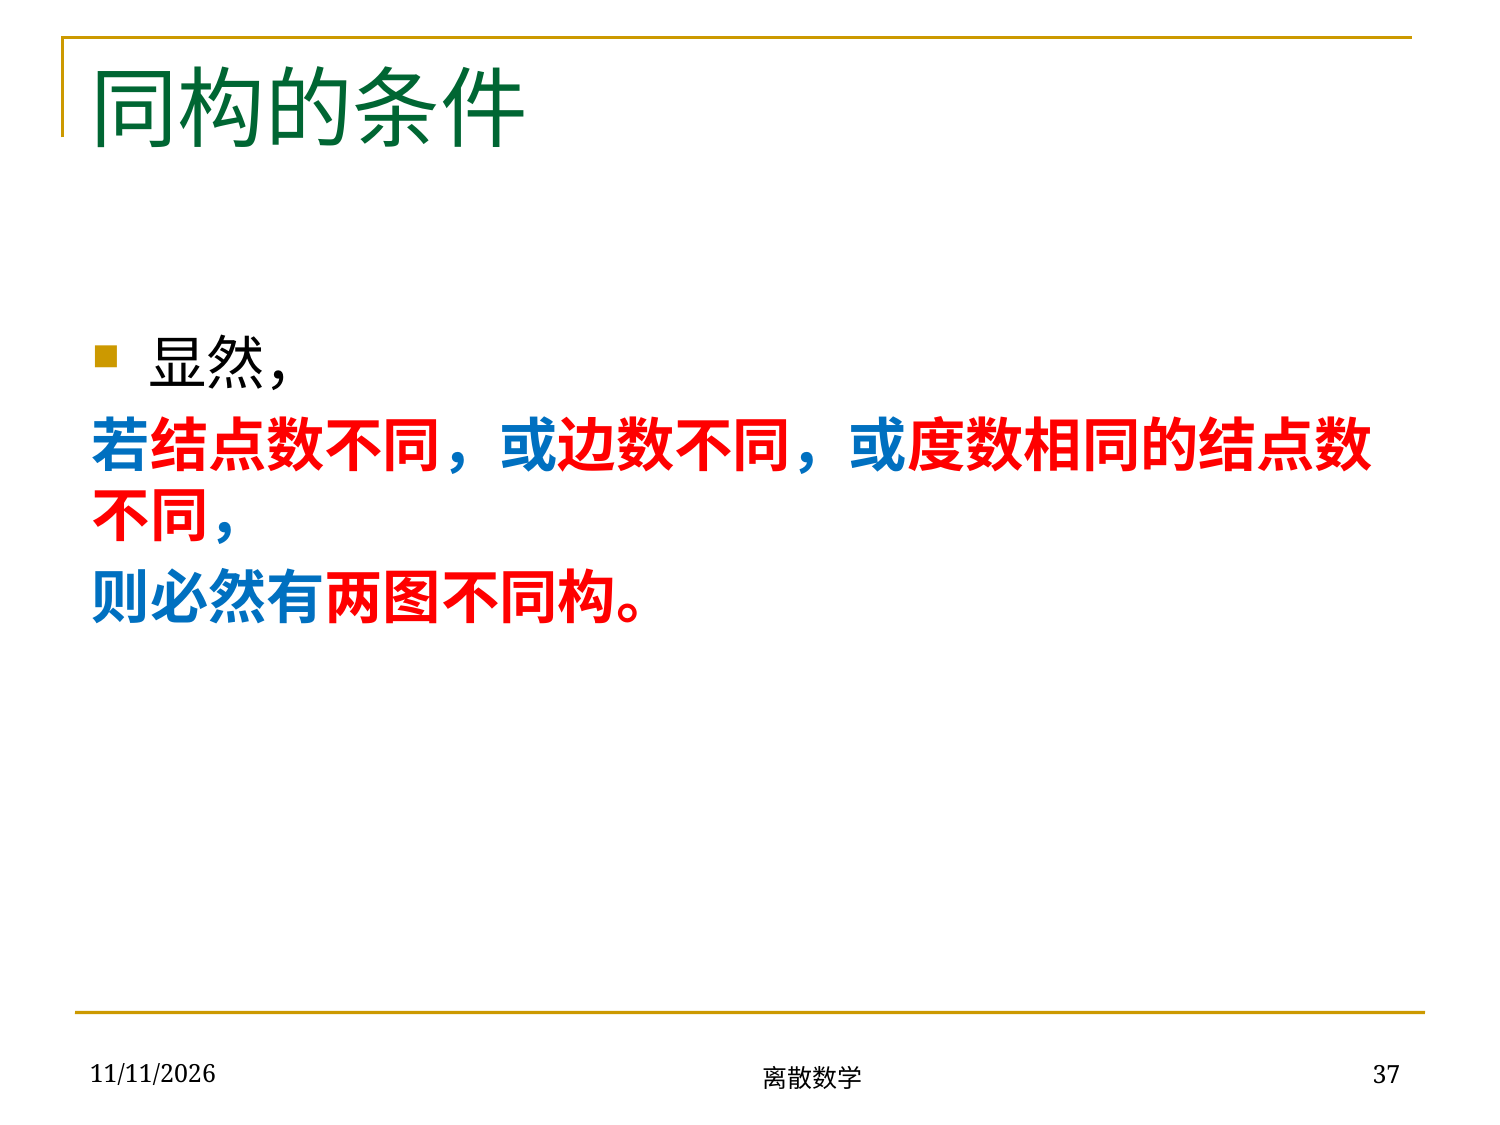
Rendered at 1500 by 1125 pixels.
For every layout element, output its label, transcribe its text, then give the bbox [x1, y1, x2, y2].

text_box 离散数学 [575, 1024, 1050, 1100]
text_box [75, 1024, 425, 1100]
text_box [1249, 1024, 1416, 1100]
title 同构的条件 [74, 45, 1426, 233]
list 显然， 若结点数不同，或边数不同，或度数相同的结点数不同， 则必然有两图不同构。 [76, 237, 1428, 1011]
